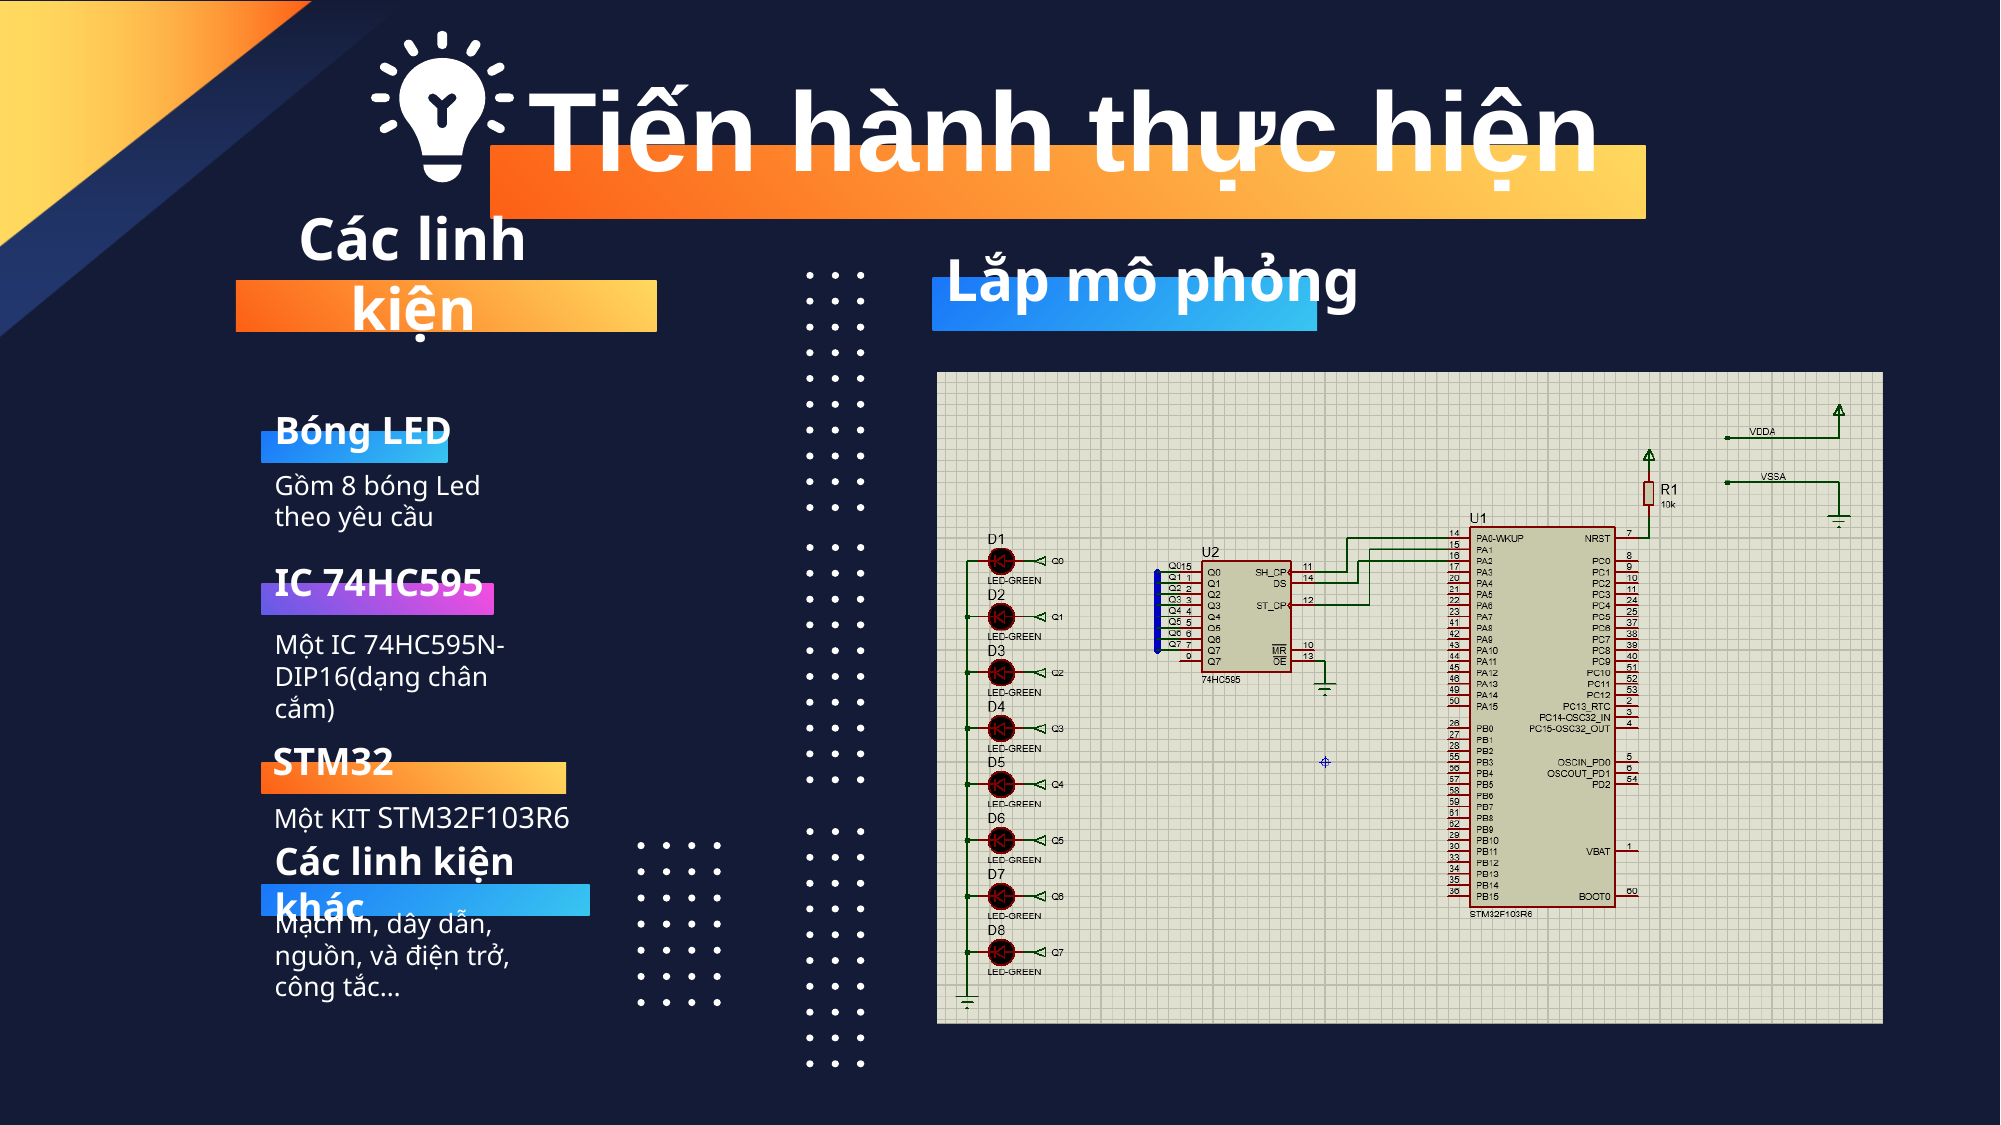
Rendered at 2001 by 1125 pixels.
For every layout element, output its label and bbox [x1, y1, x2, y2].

text_box [636, 841, 721, 1007]
text_box [805, 543, 866, 784]
text_box [233, 242, 657, 332]
text_box [369, 30, 1727, 219]
picture [0, 0, 1994, 1125]
text_box [931, 241, 1375, 331]
text_box [805, 271, 866, 512]
text_box [259, 405, 619, 991]
text_box [805, 828, 866, 1068]
